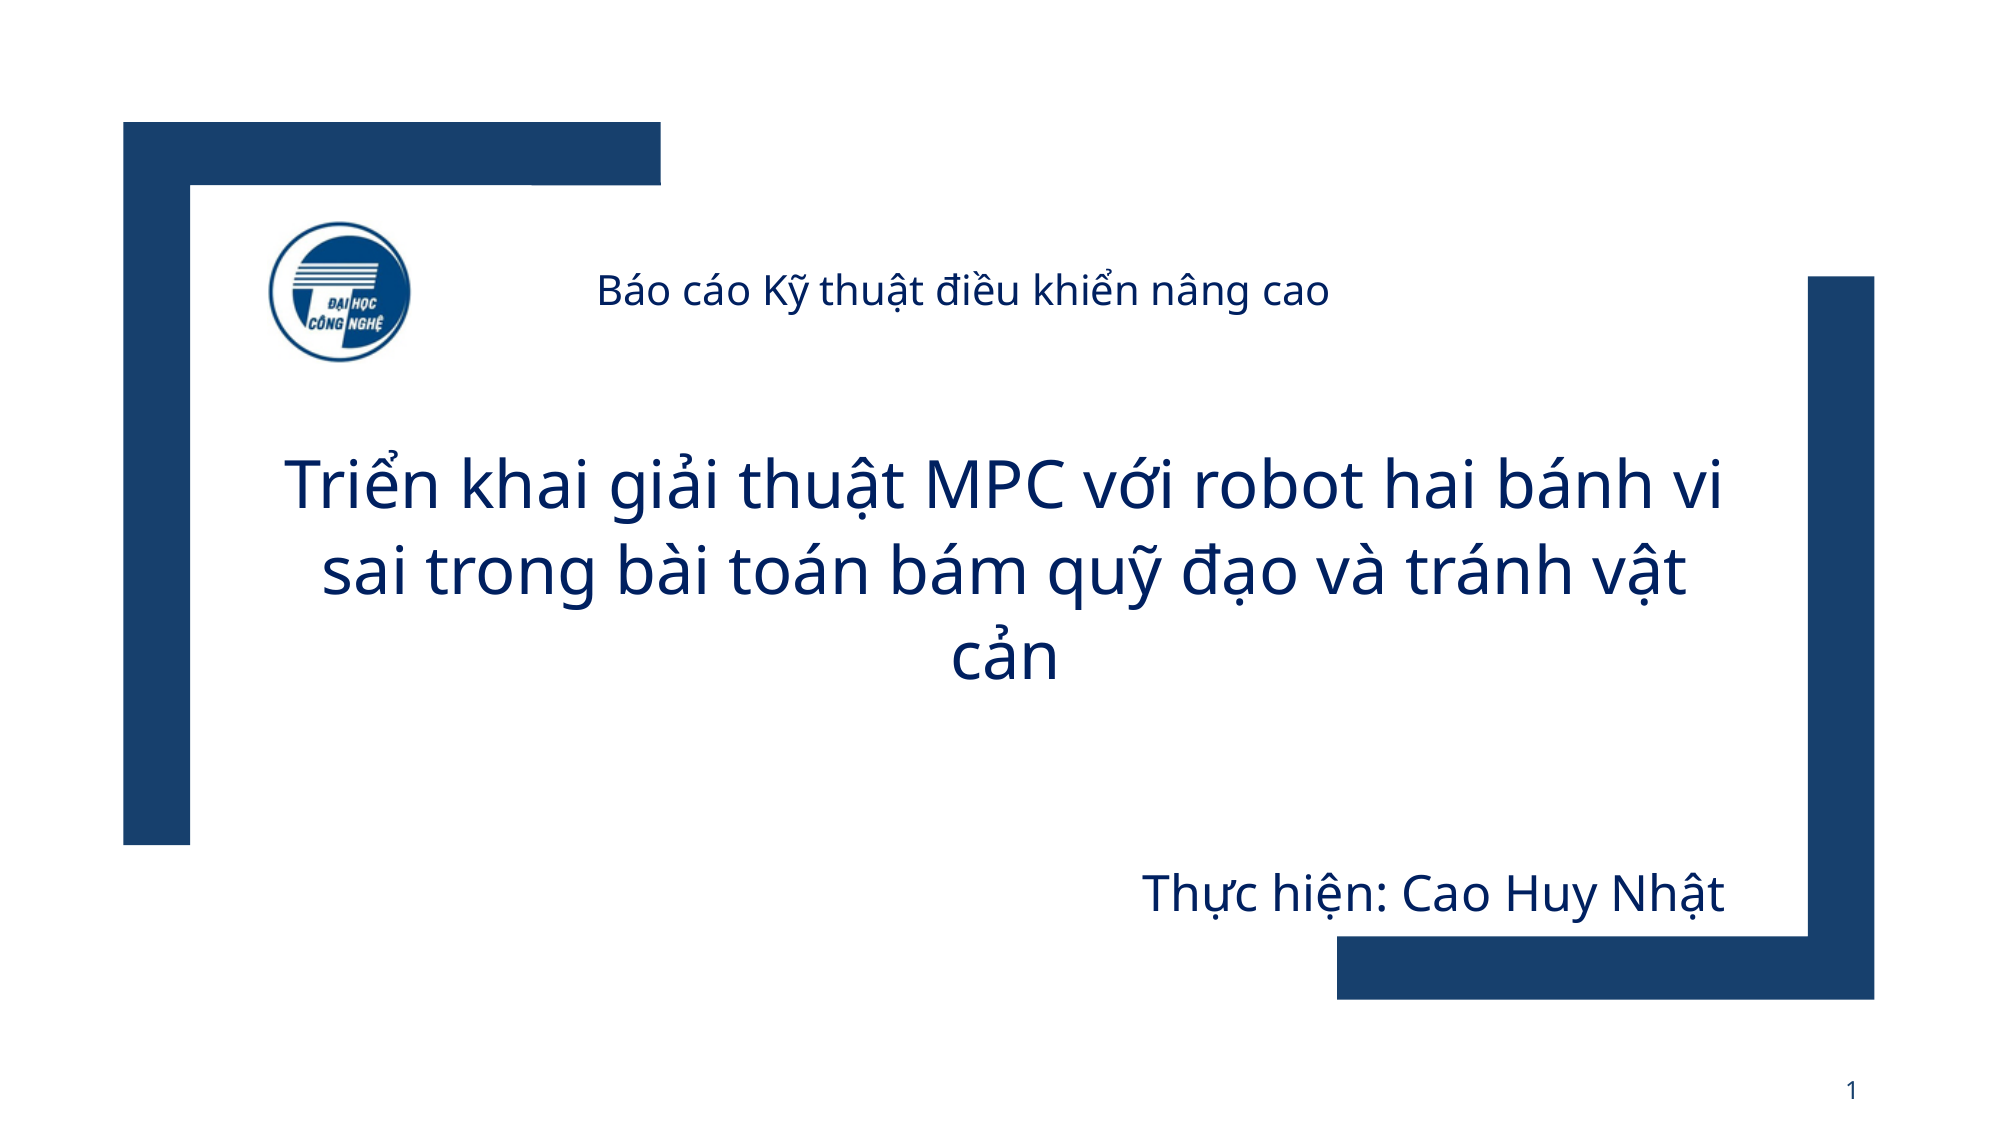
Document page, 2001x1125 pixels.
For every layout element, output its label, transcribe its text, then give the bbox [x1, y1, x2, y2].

subtitle Thực hiện: Cao Huy Nhật [1127, 846, 2000, 995]
picture [267, 220, 412, 364]
text_box Triển khai giải thuật MPC với robot hai bánh vi sai trong bài toán bám quỹ đạo và tránh vật cản [267, 429, 1744, 701]
slide_number 1 [1612, 1058, 1875, 1125]
text_box Báo cáo Kỹ thuật điều khiển nâng cao [581, 255, 1419, 321]
